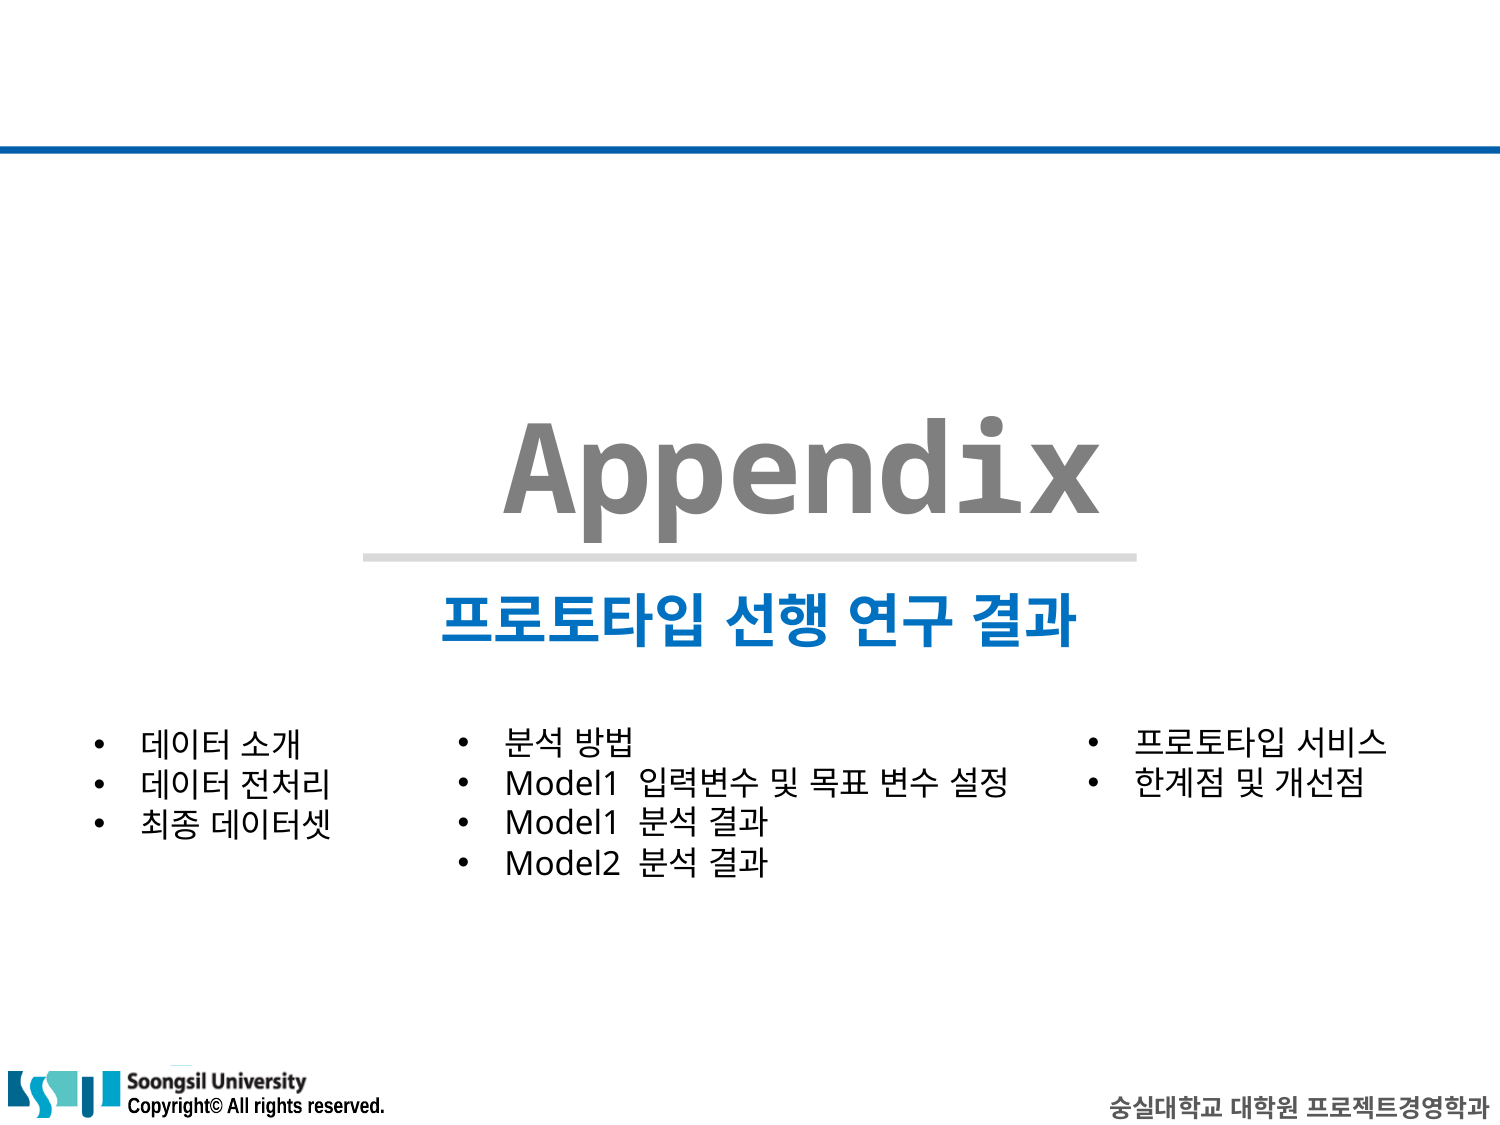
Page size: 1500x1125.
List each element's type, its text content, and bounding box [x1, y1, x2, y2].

picture [8, 1071, 123, 1118]
text_box [363, 553, 1137, 562]
text_box 프로토타입 선행 연구 결과 [425, 577, 1093, 662]
text_box 데이터 소개 데이터 전처리 최종 데이터셋 [78, 716, 475, 891]
picture [126, 1065, 318, 1098]
text_box 분석 방법 Model1 입력변수 및 목표 변수 설정 Model1 분석 결과 Model2 분석 결과 [442, 714, 1067, 889]
text_box Appendix [129, 183, 1477, 546]
text_box 프로토타입 서비스 한계점 및 개선점 [1072, 714, 1459, 810]
